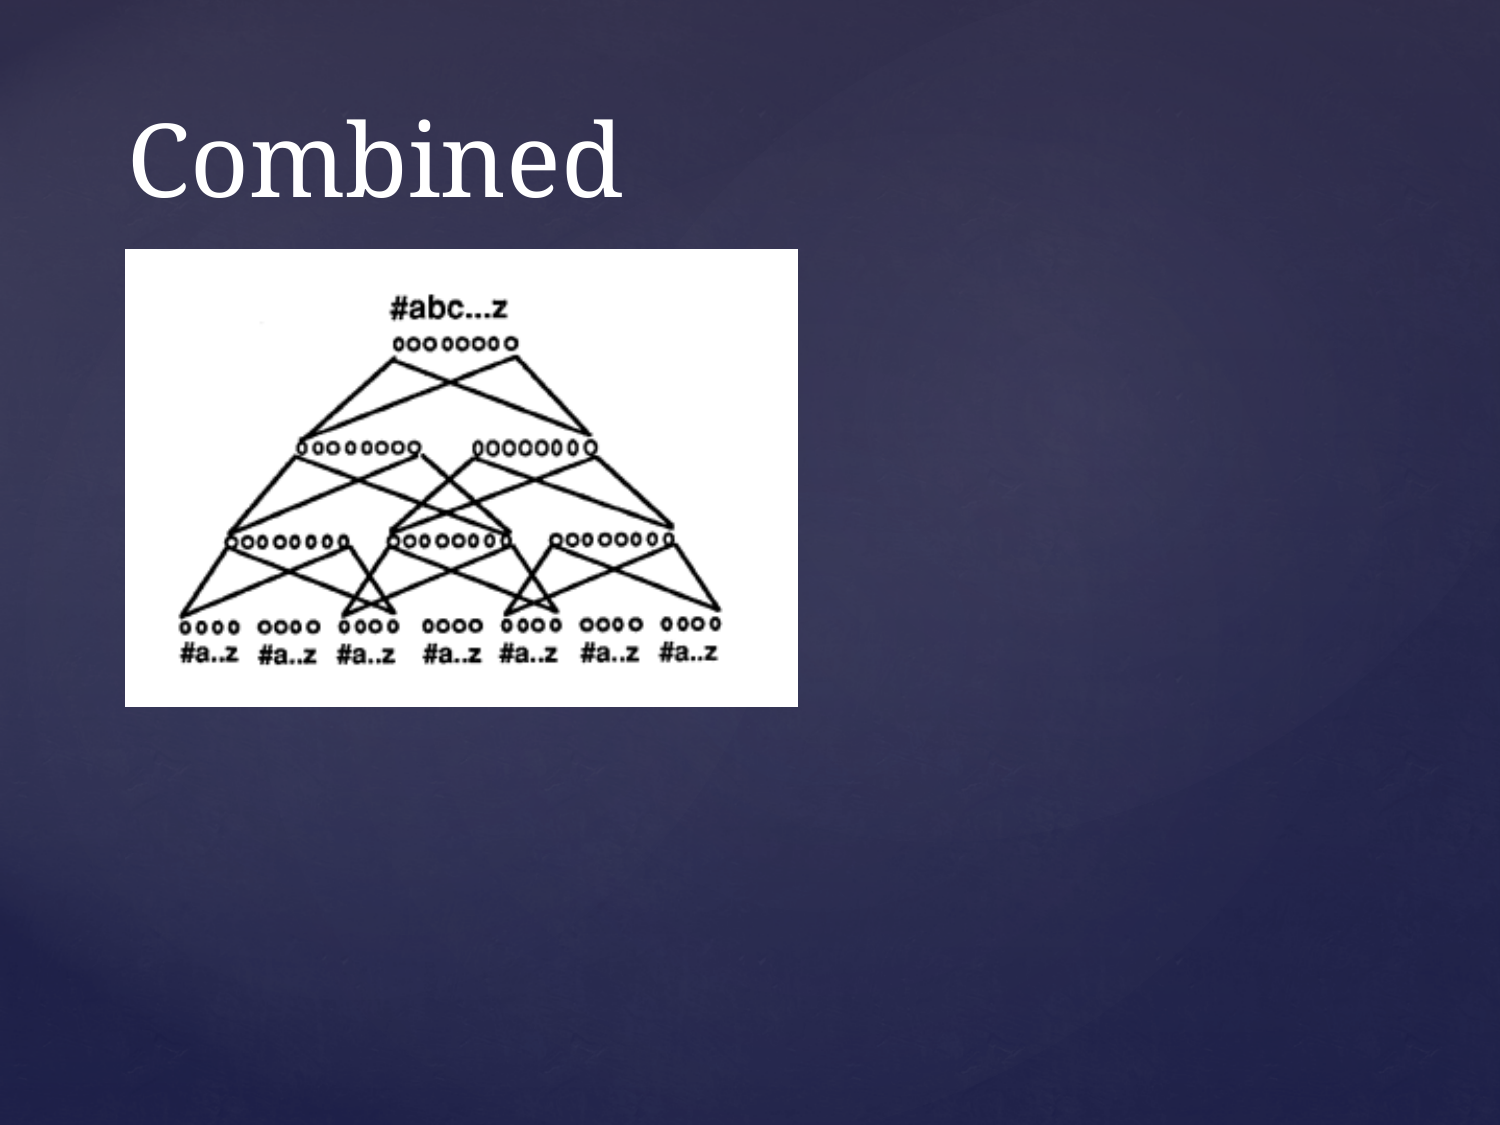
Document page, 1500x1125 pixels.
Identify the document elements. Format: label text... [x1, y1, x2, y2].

title Combined [112, 75, 1350, 225]
picture [124, 249, 799, 707]
